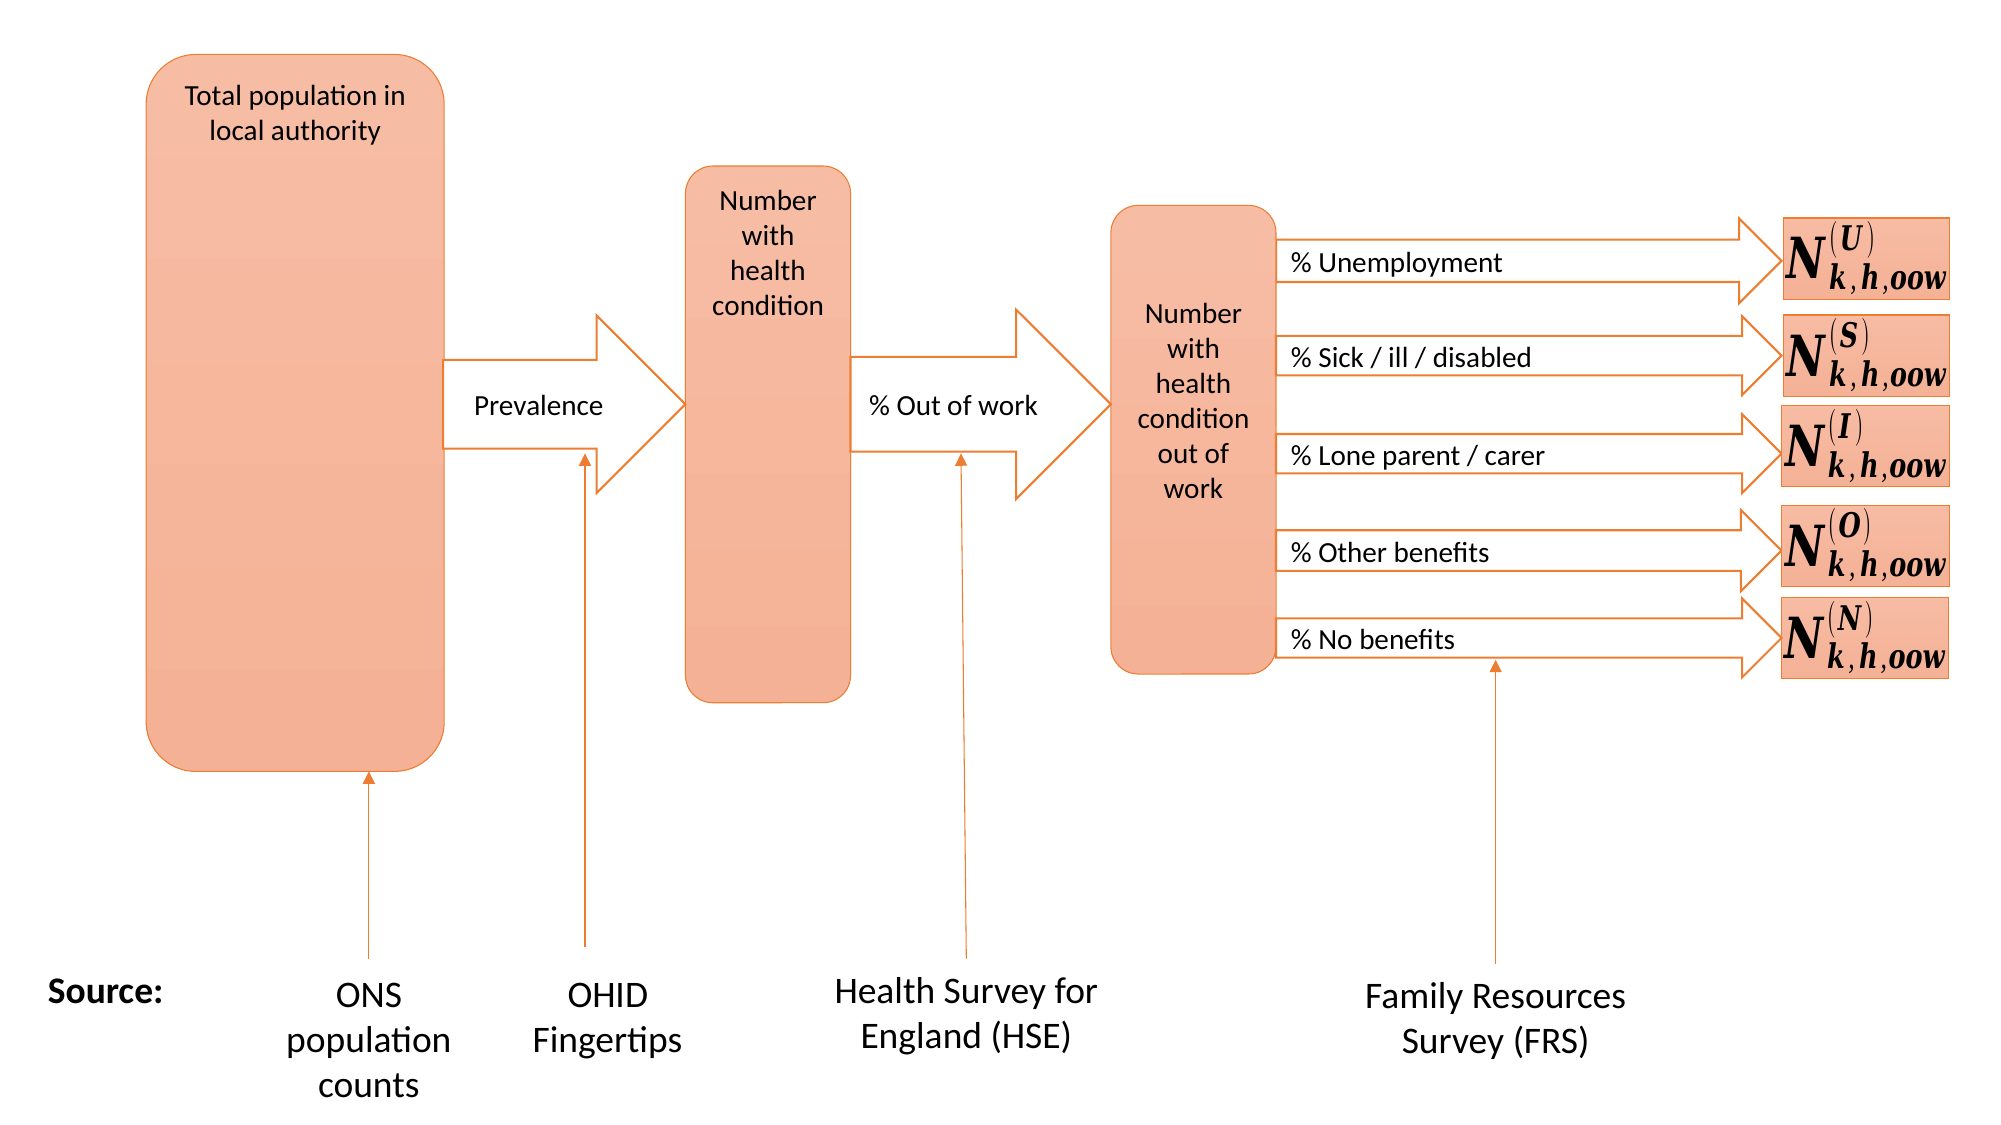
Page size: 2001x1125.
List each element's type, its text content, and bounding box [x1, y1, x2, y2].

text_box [960, 453, 967, 959]
text_box OHID Fingertips [510, 963, 706, 1068]
text_box Family Resources Survey (FRS) [1344, 963, 1648, 1069]
text_box Health Survey for England (HSE) [814, 958, 1118, 1064]
text_box Source: [0, 958, 223, 1019]
text_box ONS population counts [252, 963, 486, 1113]
